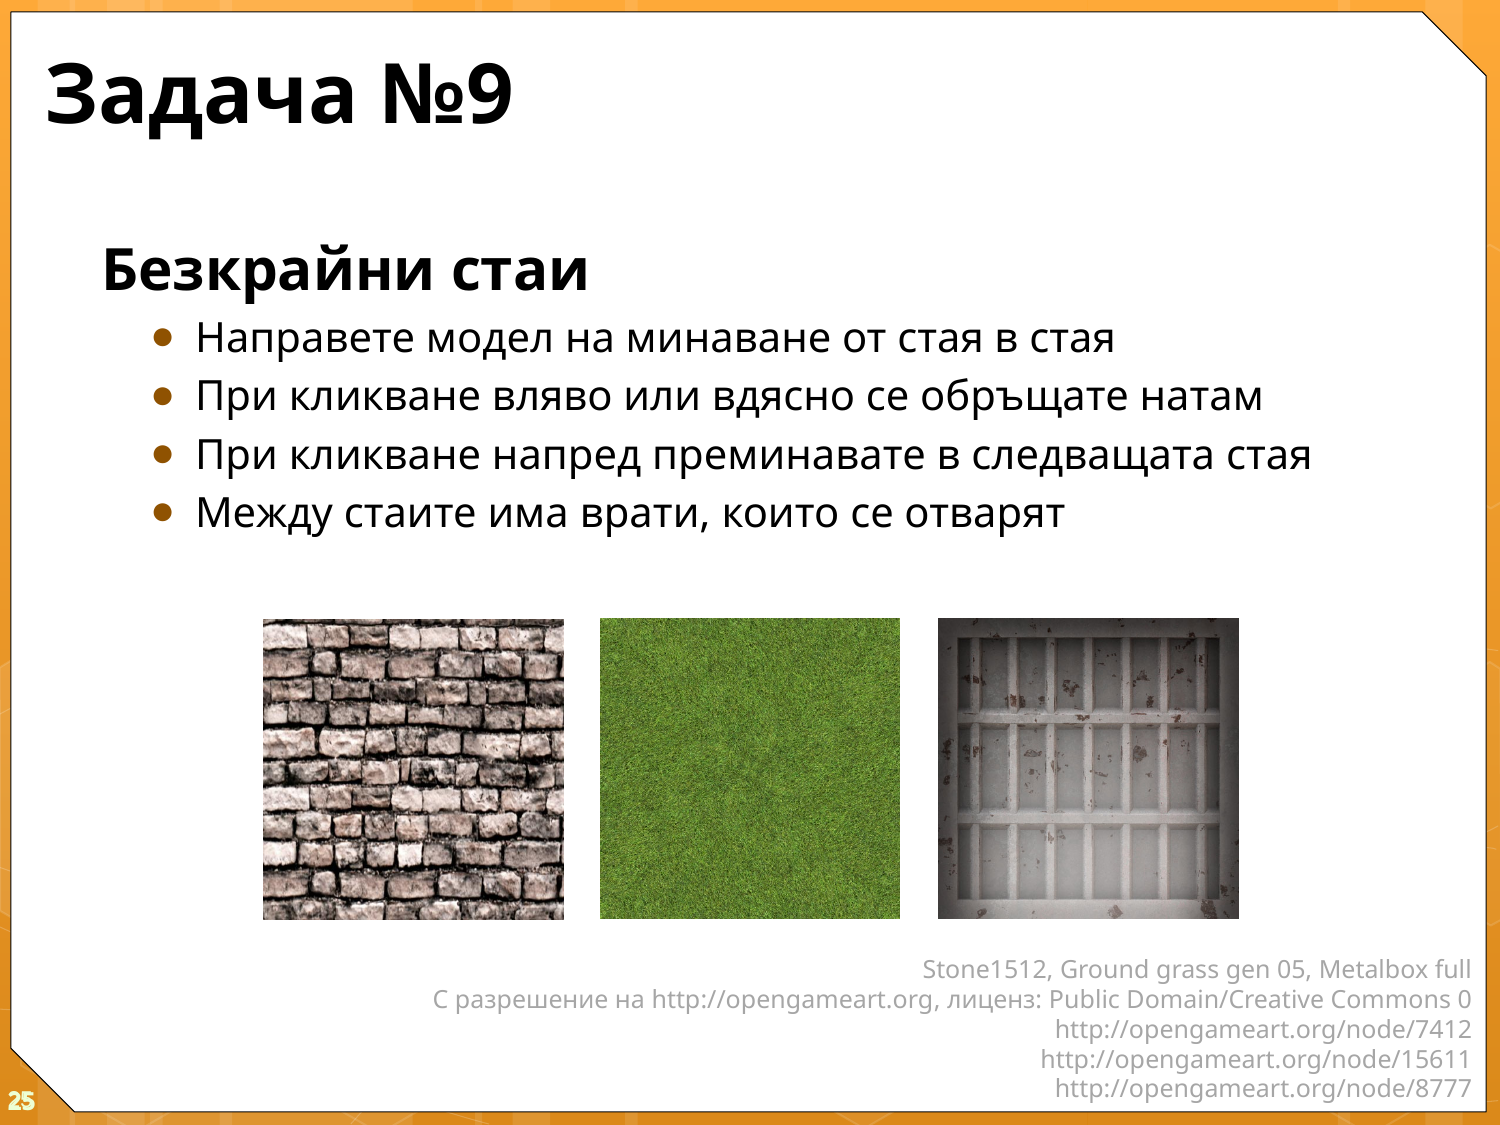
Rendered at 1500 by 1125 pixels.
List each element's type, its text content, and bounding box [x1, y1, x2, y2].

picture [263, 619, 564, 920]
picture [938, 618, 1239, 919]
slide_number 25 [0, 1065, 88, 1125]
title Задача №9 [29, 37, 1450, 144]
list Безкрайни стаи Направете модел на минаване от стая в стая При кликване вляво или вдясно се обръщате натам При кликване напред преминавате в следващата стая Между стаите има врати, които се отварят [75, 224, 1488, 945]
picture [599, 618, 901, 919]
text_box Stone1512, Ground grass gen 05, Metalbox full С разрешение на http://opengameart.org, лиценз: Public Domain/Creative Commons 0 http://opengameart.org/node/7412 http://opengameart.org/node/15611 http://opengameart.org/node/8777 [74, 945, 1488, 1111]
